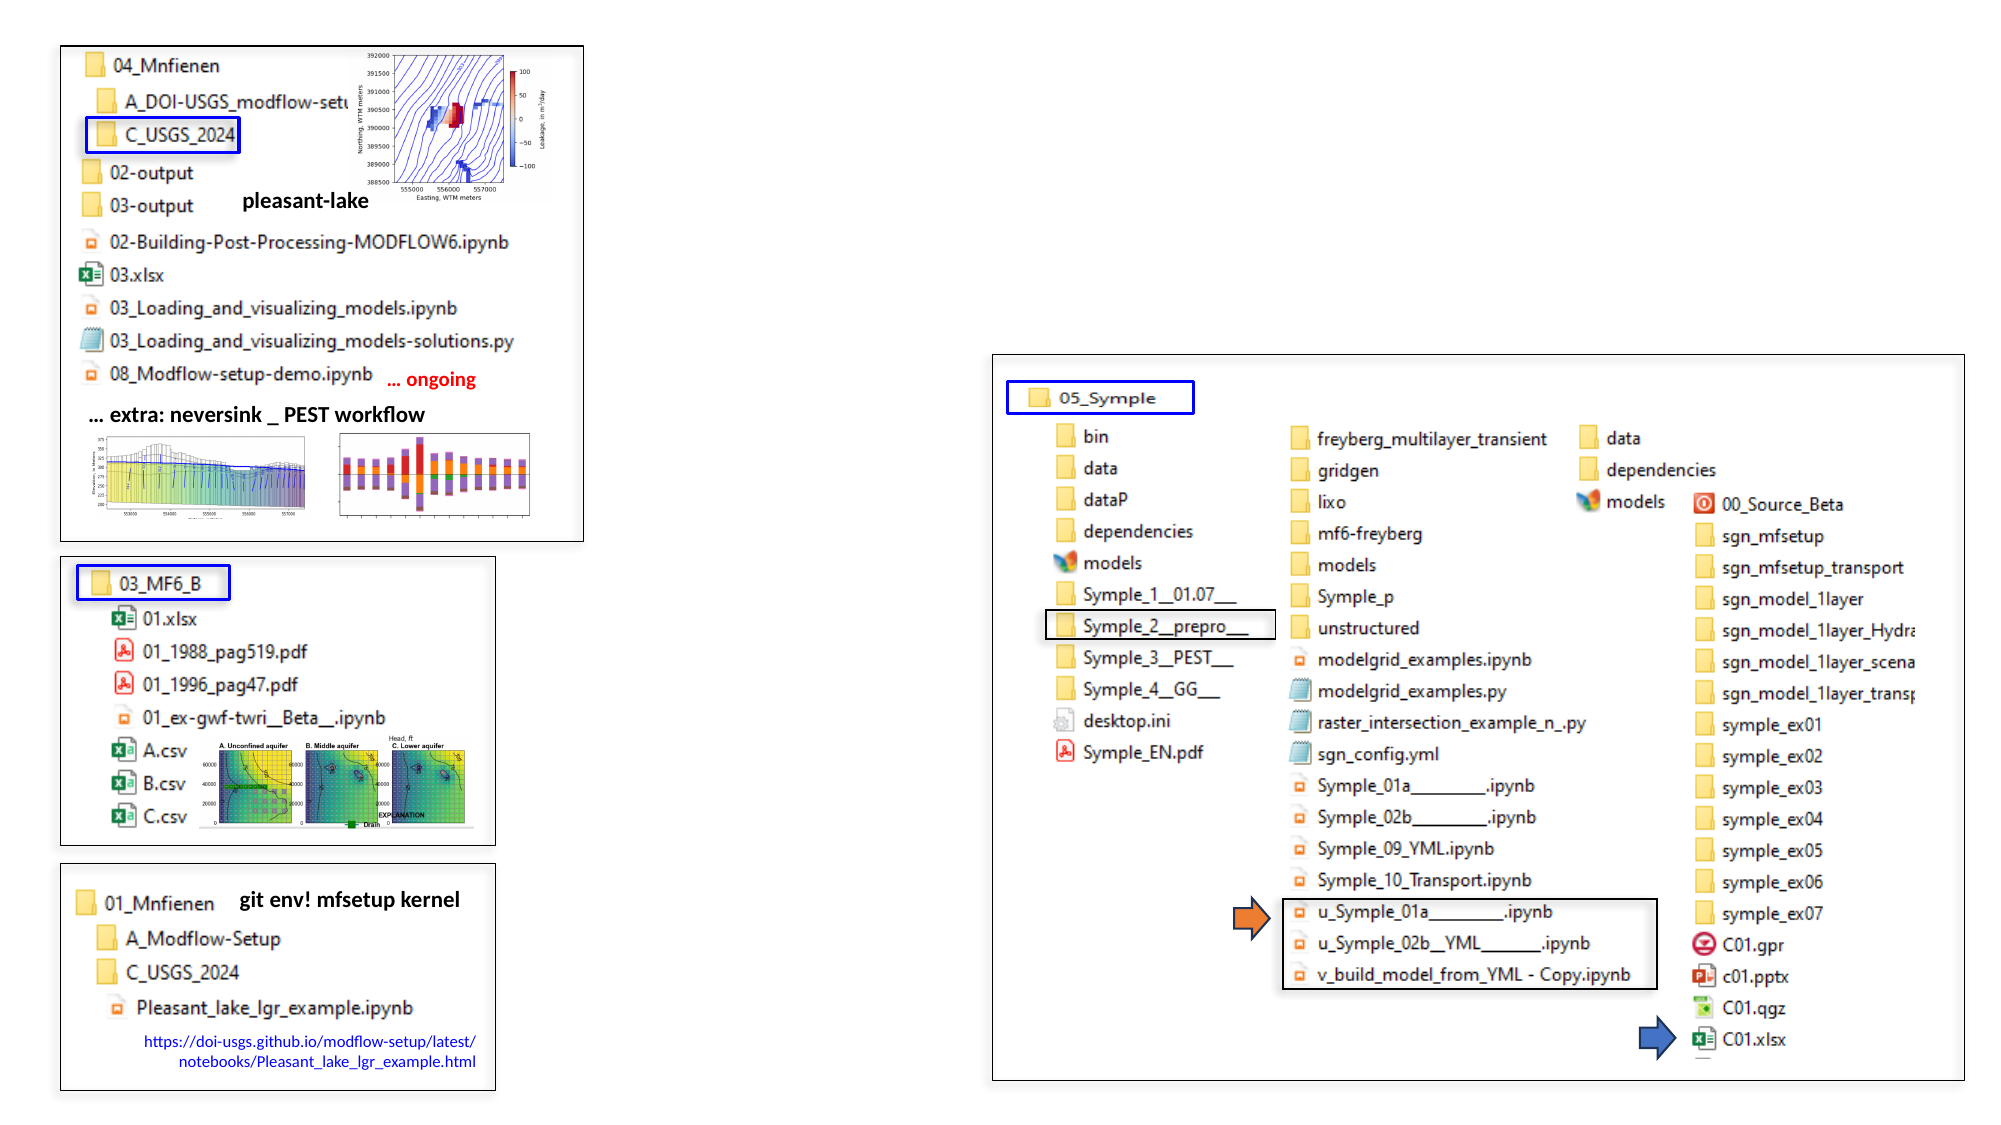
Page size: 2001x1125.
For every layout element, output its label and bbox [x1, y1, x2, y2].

text_box [60, 45, 584, 542]
text_box [60, 863, 499, 1091]
text_box [992, 354, 1965, 1081]
text_box [60, 556, 496, 846]
